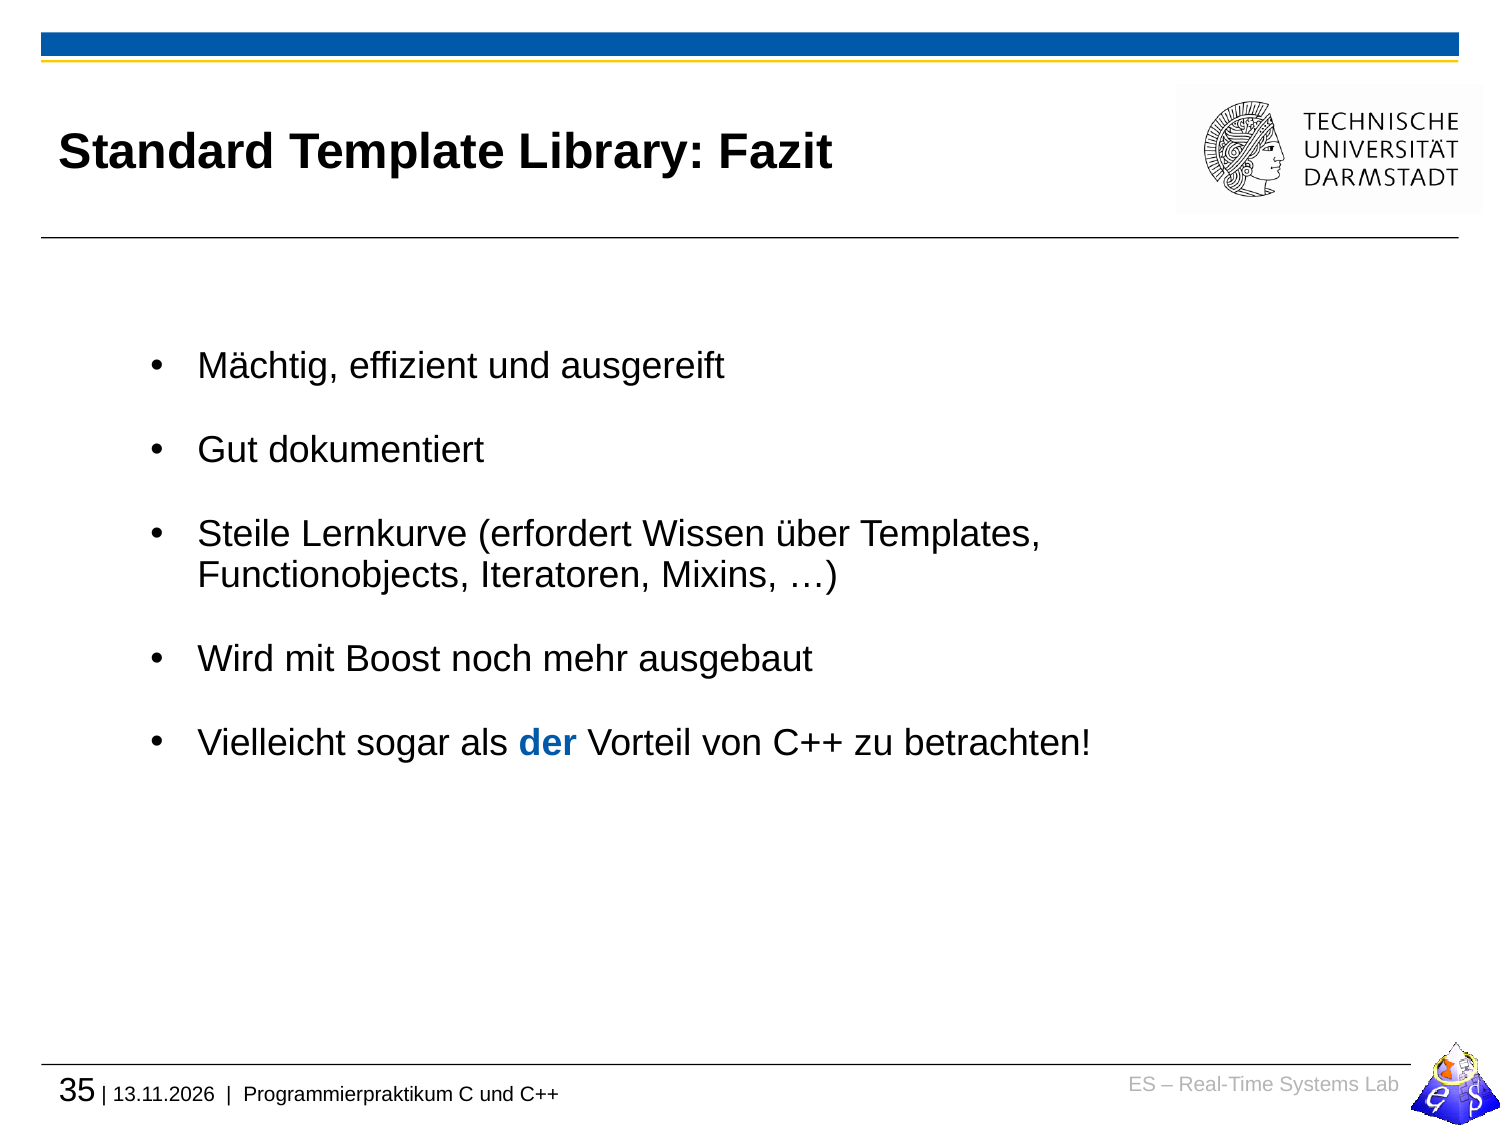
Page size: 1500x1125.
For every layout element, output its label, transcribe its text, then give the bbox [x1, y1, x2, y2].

picture [1411, 1041, 1500, 1125]
text_box Mächtig, effizient und ausgereift Gut dokumentiert Steile Lernkurve (erfordert Wissen über Templates, Functionobjects, Iteratoren, Mixins, …) Wird mit Boost noch mehr ausgebaut Vielleicht sogar als der Vorteil von C++ zu betrachten! [135, 337, 1317, 771]
picture [1187, 84, 1483, 214]
title Standard Template Library: Fazit [58, 80, 1187, 218]
